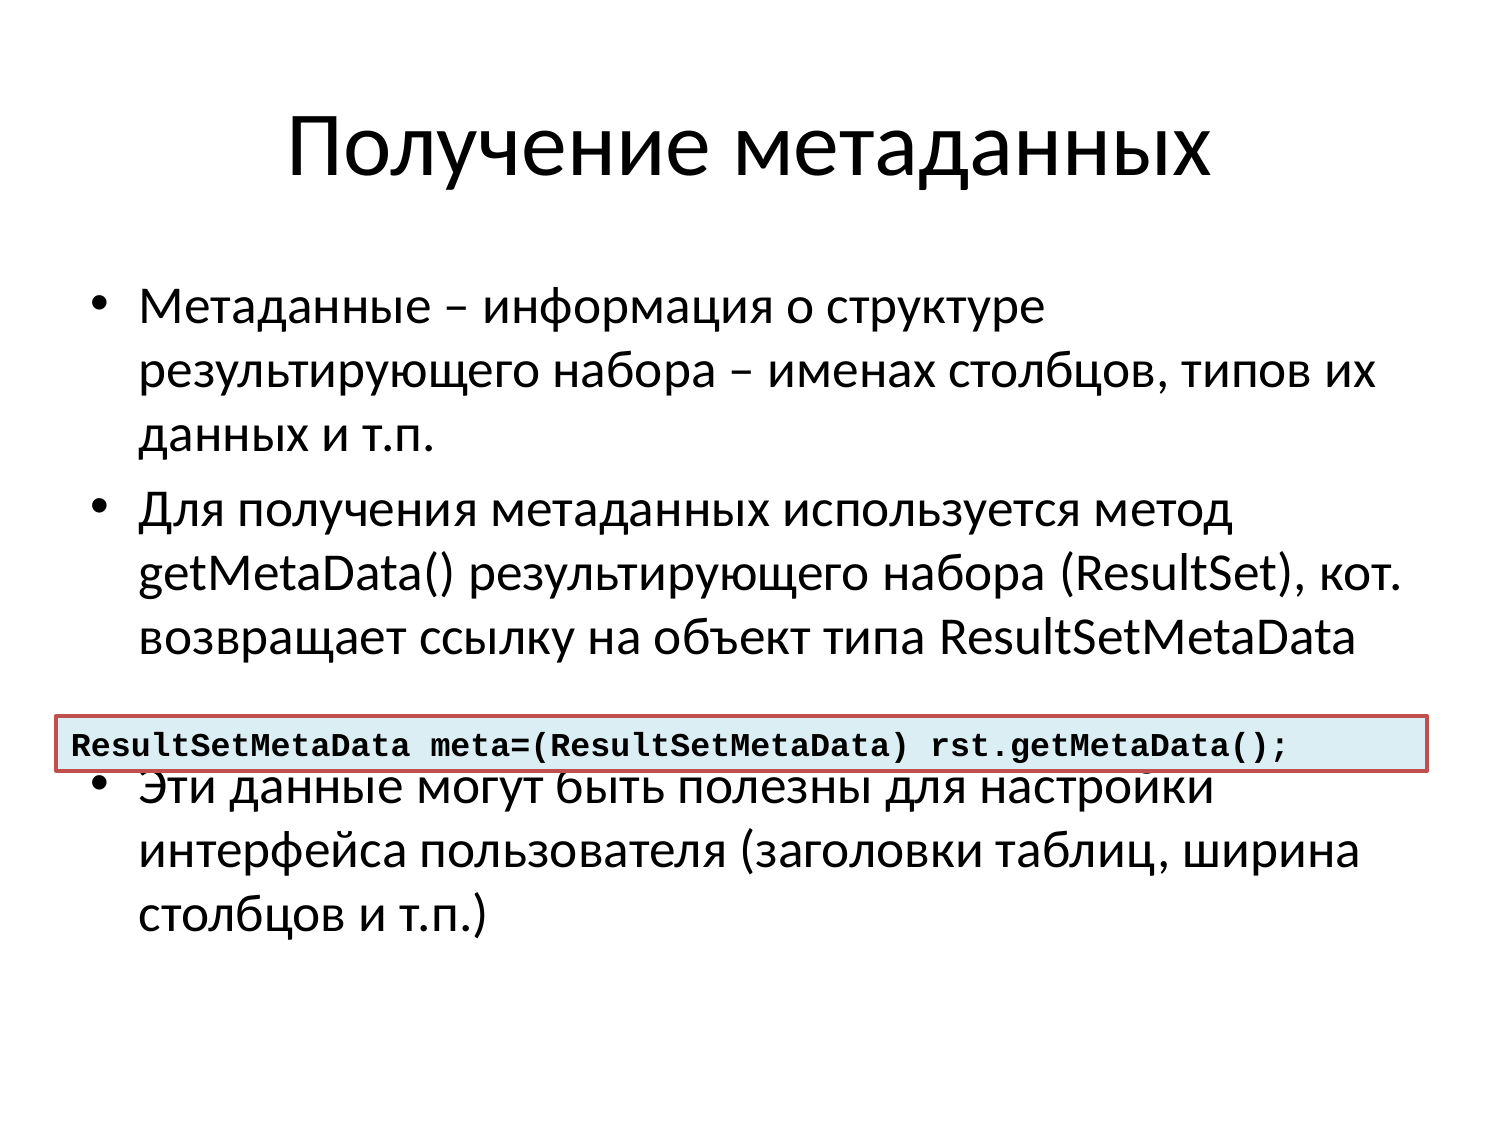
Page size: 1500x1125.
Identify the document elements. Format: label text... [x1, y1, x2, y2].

title Получение метаданных [75, 45, 1425, 233]
list Метаданные – информация о структуре результирующего набора – именах столбцов, типов их данных и т.п. Для получения метаданных используется метод getMetaData() результирующего набора (ResultSet), кот. возвращает ссылку на объект типа ResultSetMetaData Эти данные могут быть полезны для настройки интерфейса пользователя (заголовки таблиц, ширина столбцов и т.п.) [75, 773, 1425, 1005]
list Метаданные – информация о структуре результирующего набора – именах столбцов, типов их данных и т.п. Для получения метаданных используется метод getMetaData() результирующего набора (ResultSet), кот. возвращает ссылку на объект типа ResultSetMetaData Эти данные могут быть полезны для настройки интерфейса пользователя (заголовки таблиц, ширина столбцов и т.п.) [75, 262, 1425, 714]
text_box ResultSetMetaData meta=(ResultSetMetaData) rst.getMetaData(); [54, 714, 1429, 773]
